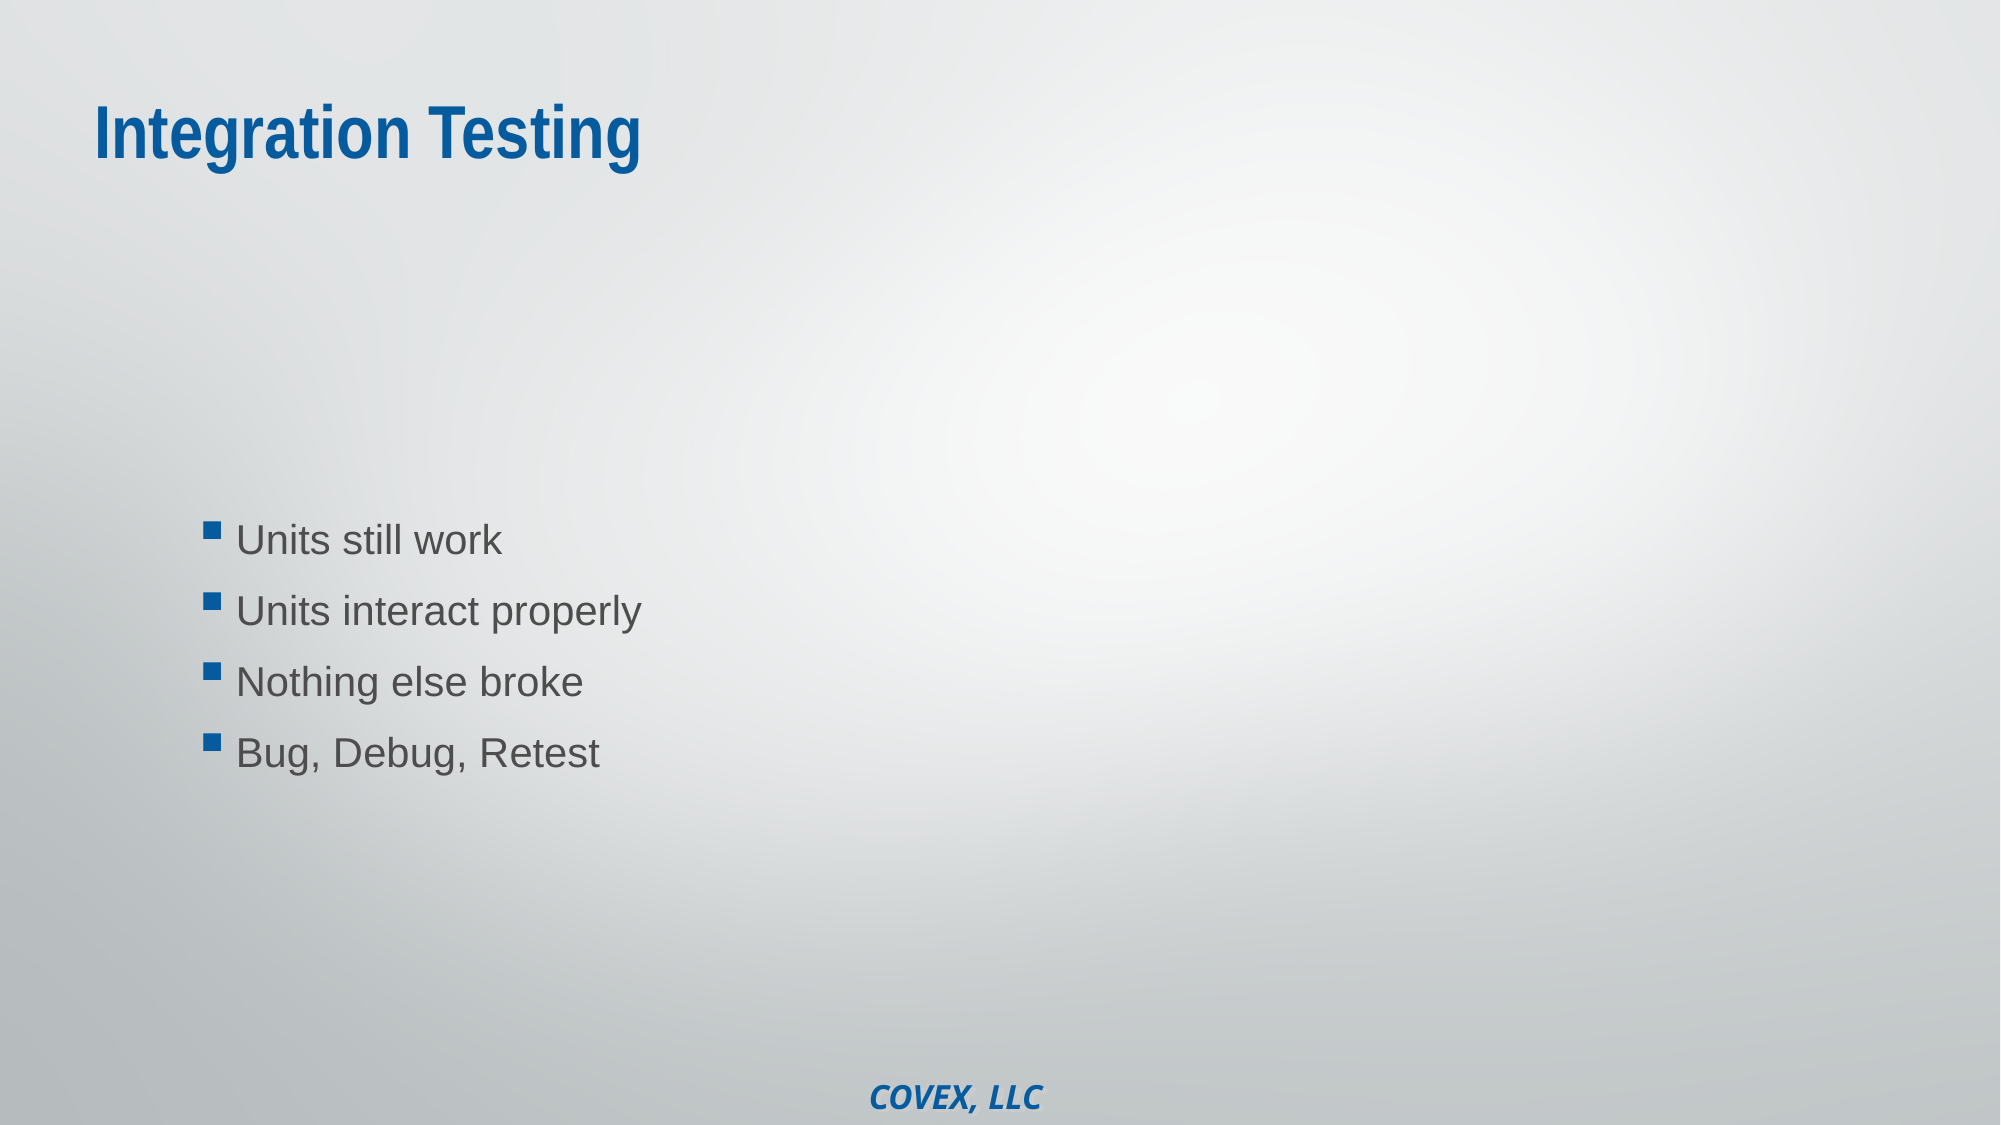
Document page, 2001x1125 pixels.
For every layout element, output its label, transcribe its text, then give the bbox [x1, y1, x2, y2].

title Integration Testing [79, 34, 1900, 222]
list Units still work Units interact properly Nothing else broke Bug, Debug, Retest [183, 237, 1900, 980]
